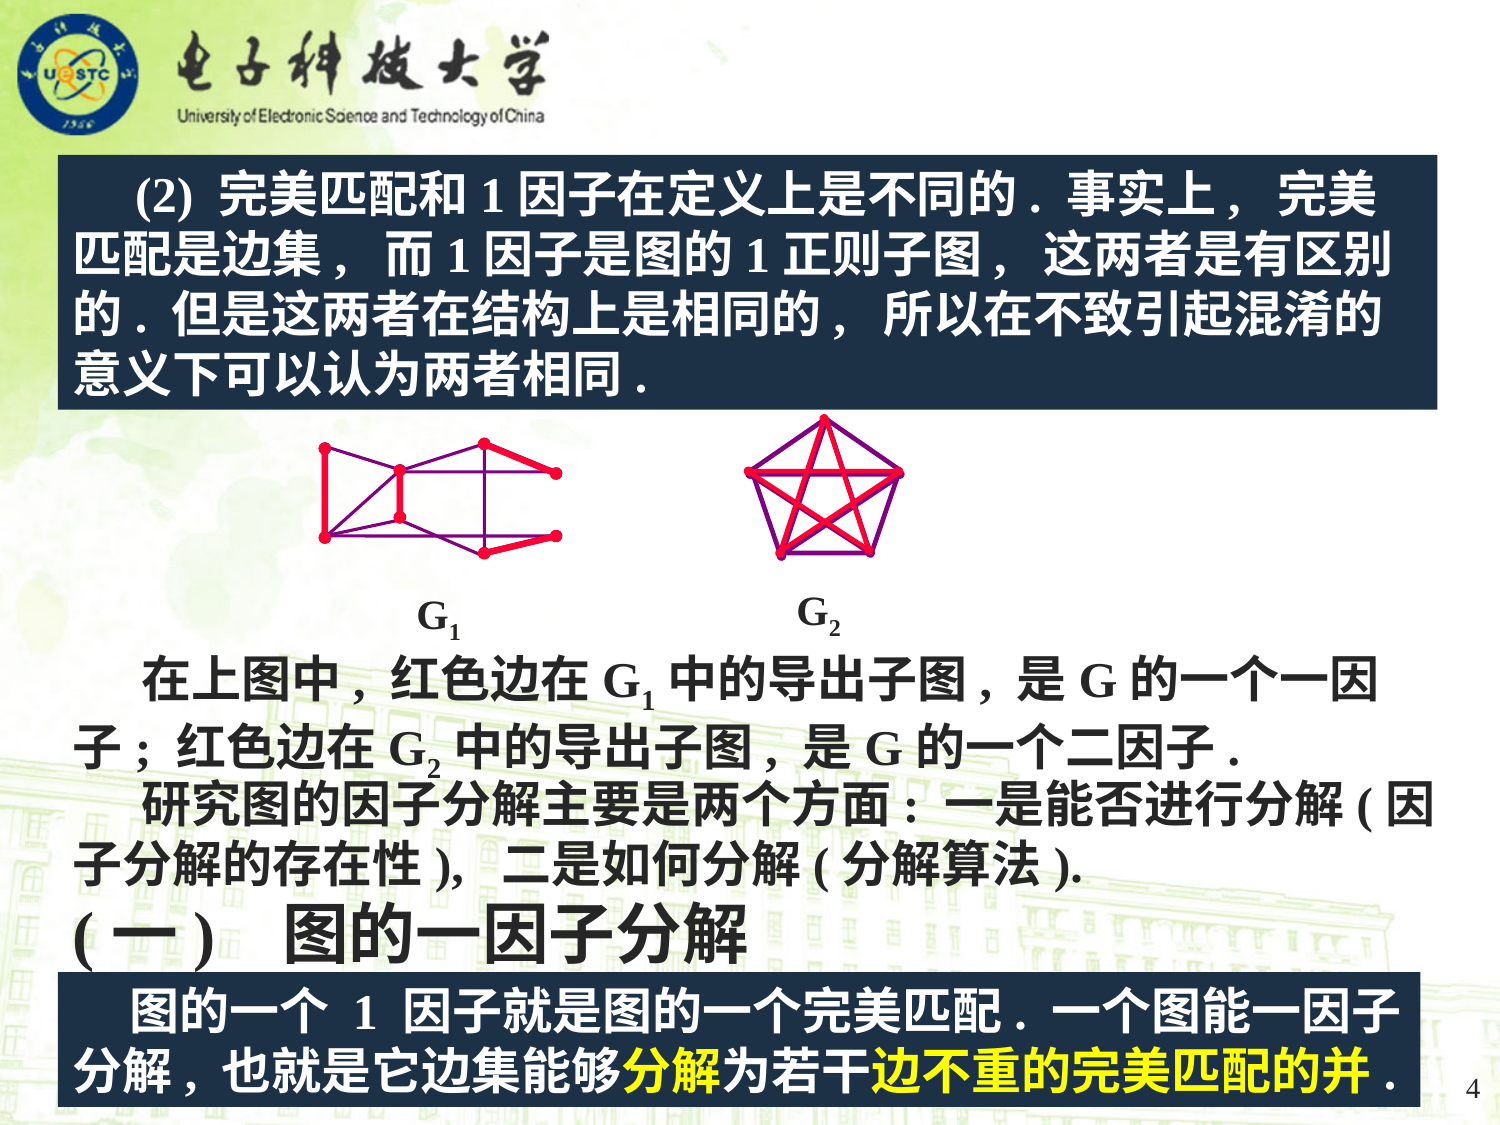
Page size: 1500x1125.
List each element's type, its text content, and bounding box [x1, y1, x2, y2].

picture [0, 0, 1500, 1125]
text_box (2) 完美匹配和1因子在定义上是不同的. 事实上, 完美匹配是边集, 而1因子是图的1正则子图, 这两者是有区别的. 但是这两者在结构上是相同的, 所以在不致引起混淆的意义下可以认为两者相同. [57, 154, 1438, 410]
slide_number 4 [1183, 1048, 1496, 1124]
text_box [324, 443, 556, 554]
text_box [324, 443, 558, 648]
text_box 在上图中, 红色边在G1中的导出子图, 是G的一个一因子; 红色边在G2中的导出子图, 是G的一个二因子. [57, 640, 1438, 765]
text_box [749, 418, 919, 629]
text_box (一) 图的一因子分解 [58, 884, 1159, 972]
text_box 图的一个 1 因子就是图的一个完美匹配. 一个图能一因子分解, 也就是它边集能够分解为若干边不重的完美匹配的并. [57, 972, 1421, 1107]
text_box 研究图的因子分解主要是两个方面: 一是能否进行分解(因子分解的存在性), 二是如何分解(分解算法). [57, 765, 1471, 900]
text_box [748, 418, 899, 554]
